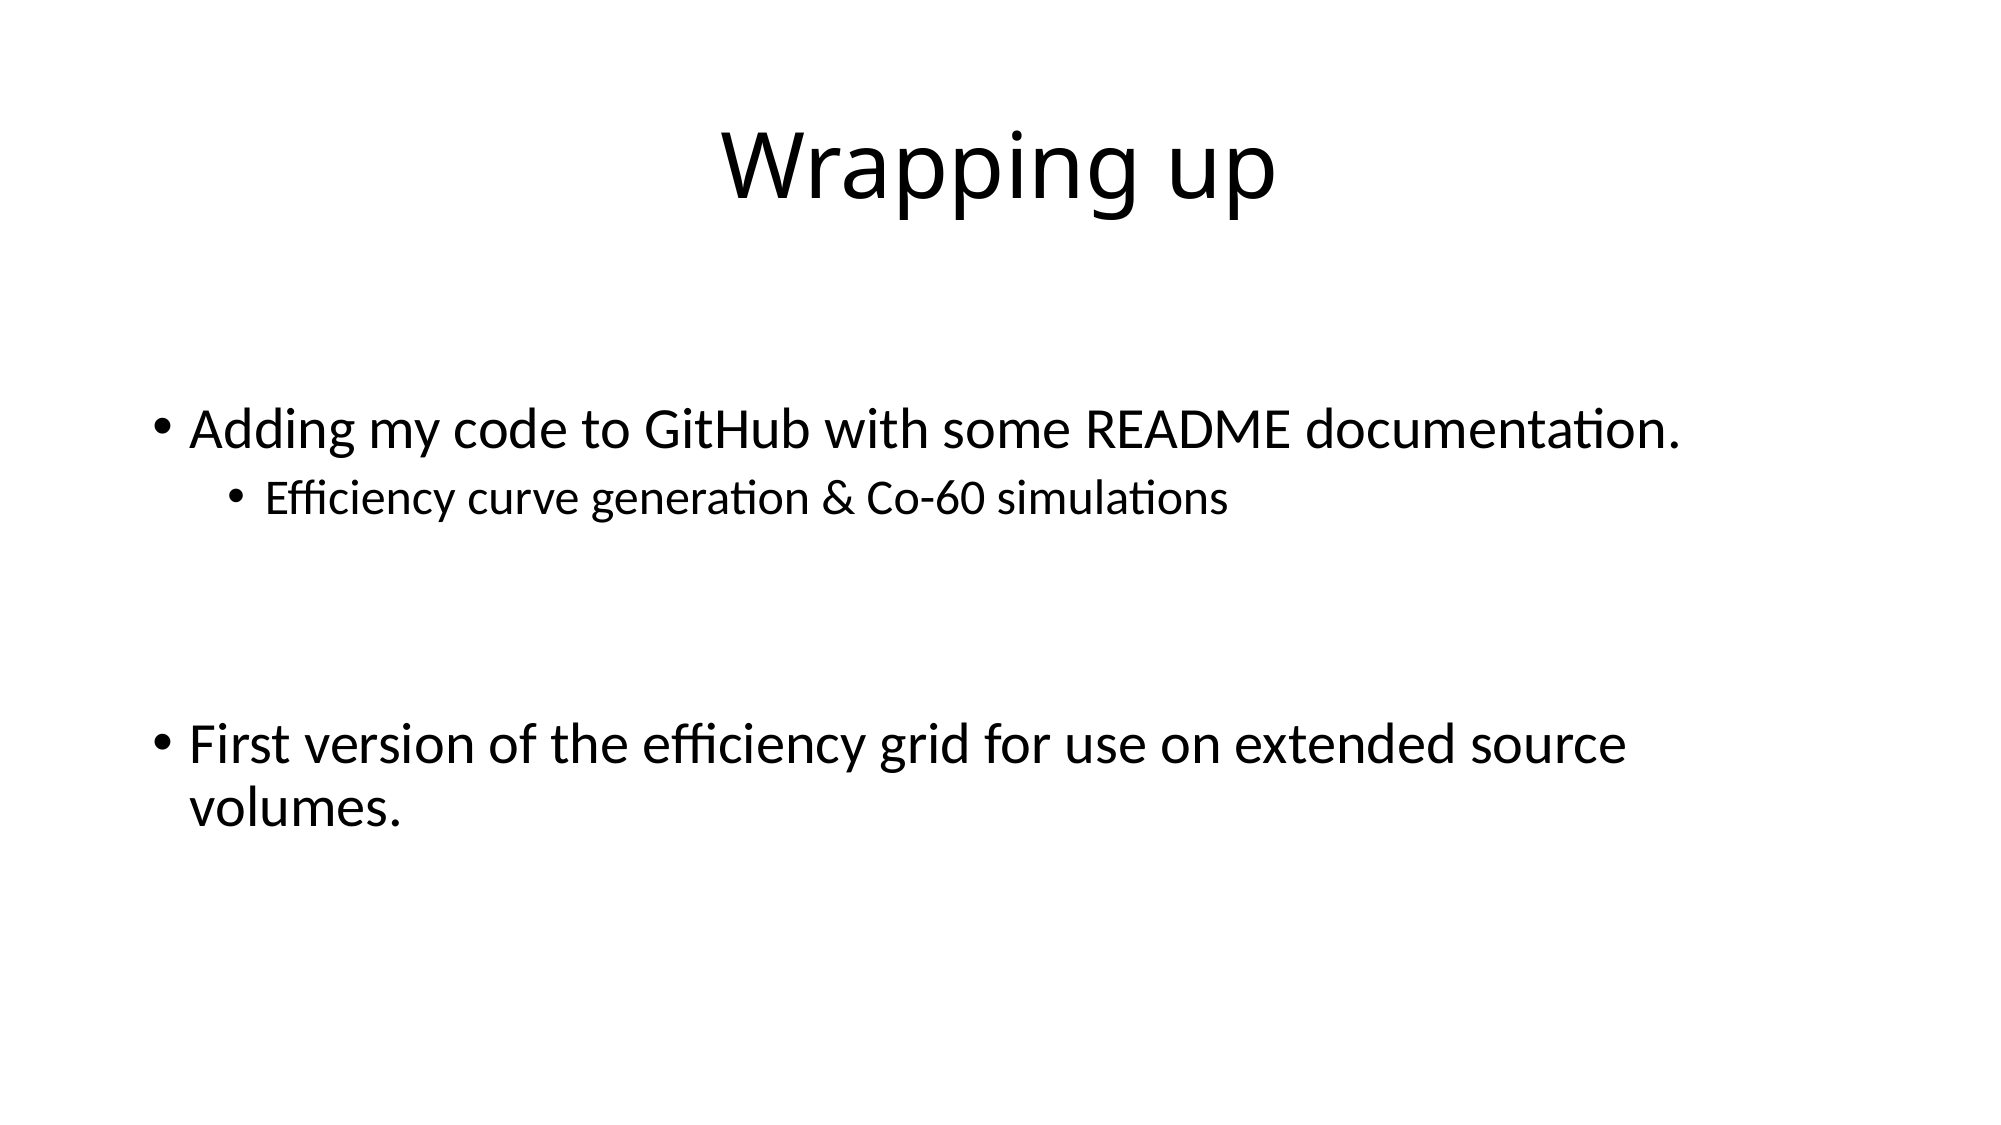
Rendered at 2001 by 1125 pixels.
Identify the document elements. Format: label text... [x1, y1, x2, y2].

list Adding my code to GitHub with some README documentation. Efficiency curve generation & Co-60 simulations First version of the efficiency grid for use on extended source volumes. [137, 299, 1863, 1014]
title Wrapping up [137, 59, 1863, 278]
